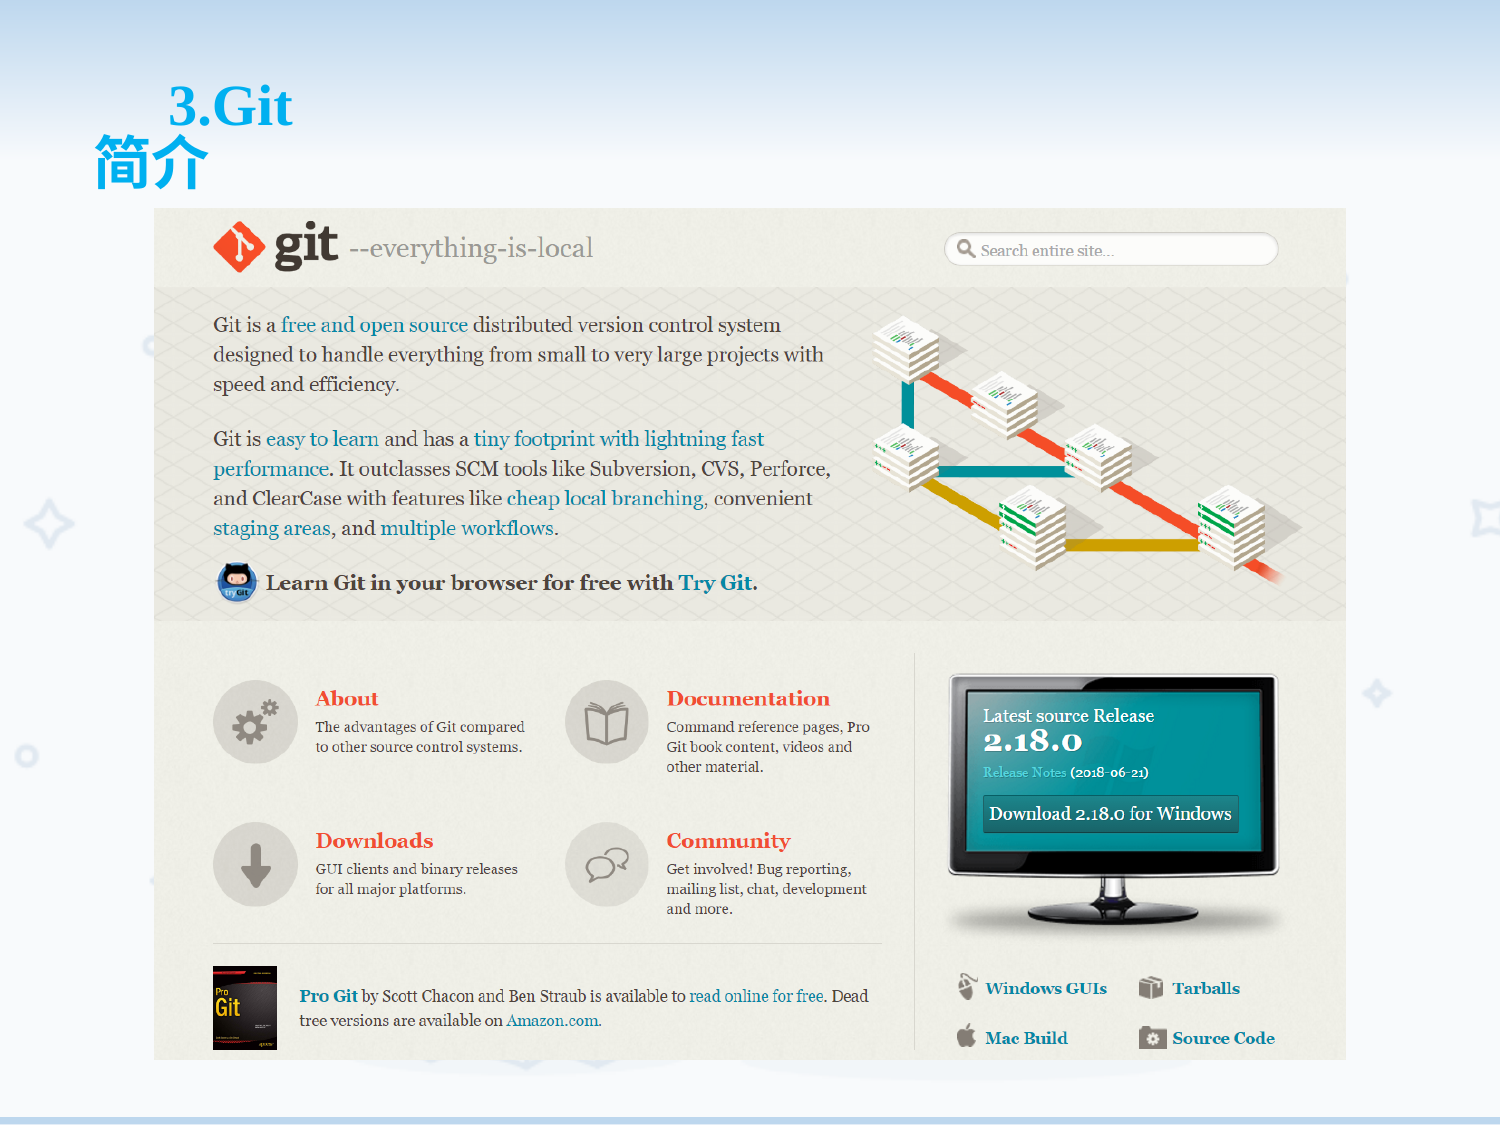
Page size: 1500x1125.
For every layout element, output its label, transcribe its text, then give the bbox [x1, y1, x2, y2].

text_box 3.Git 简介 [78, 71, 378, 145]
picture [154, 208, 1346, 1061]
